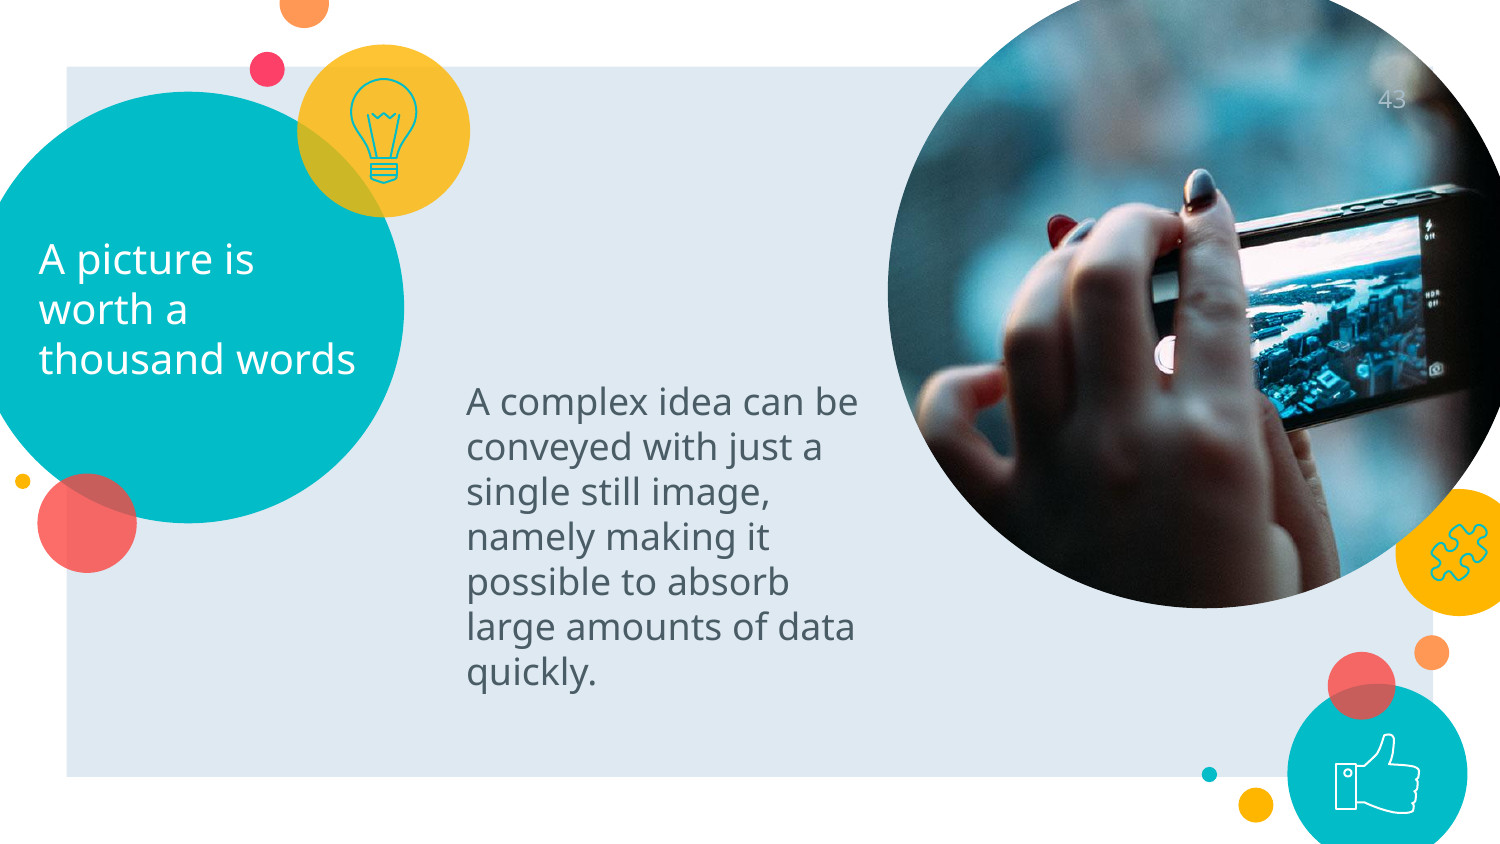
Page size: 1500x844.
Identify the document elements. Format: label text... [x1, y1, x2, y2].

list A complex idea can be conveyed with just a single still image, namely making it possible to absorb large amounts of data quickly. [451, 363, 893, 706]
picture [887, 0, 1500, 609]
title A picture is worth a thousand words [23, 91, 375, 524]
